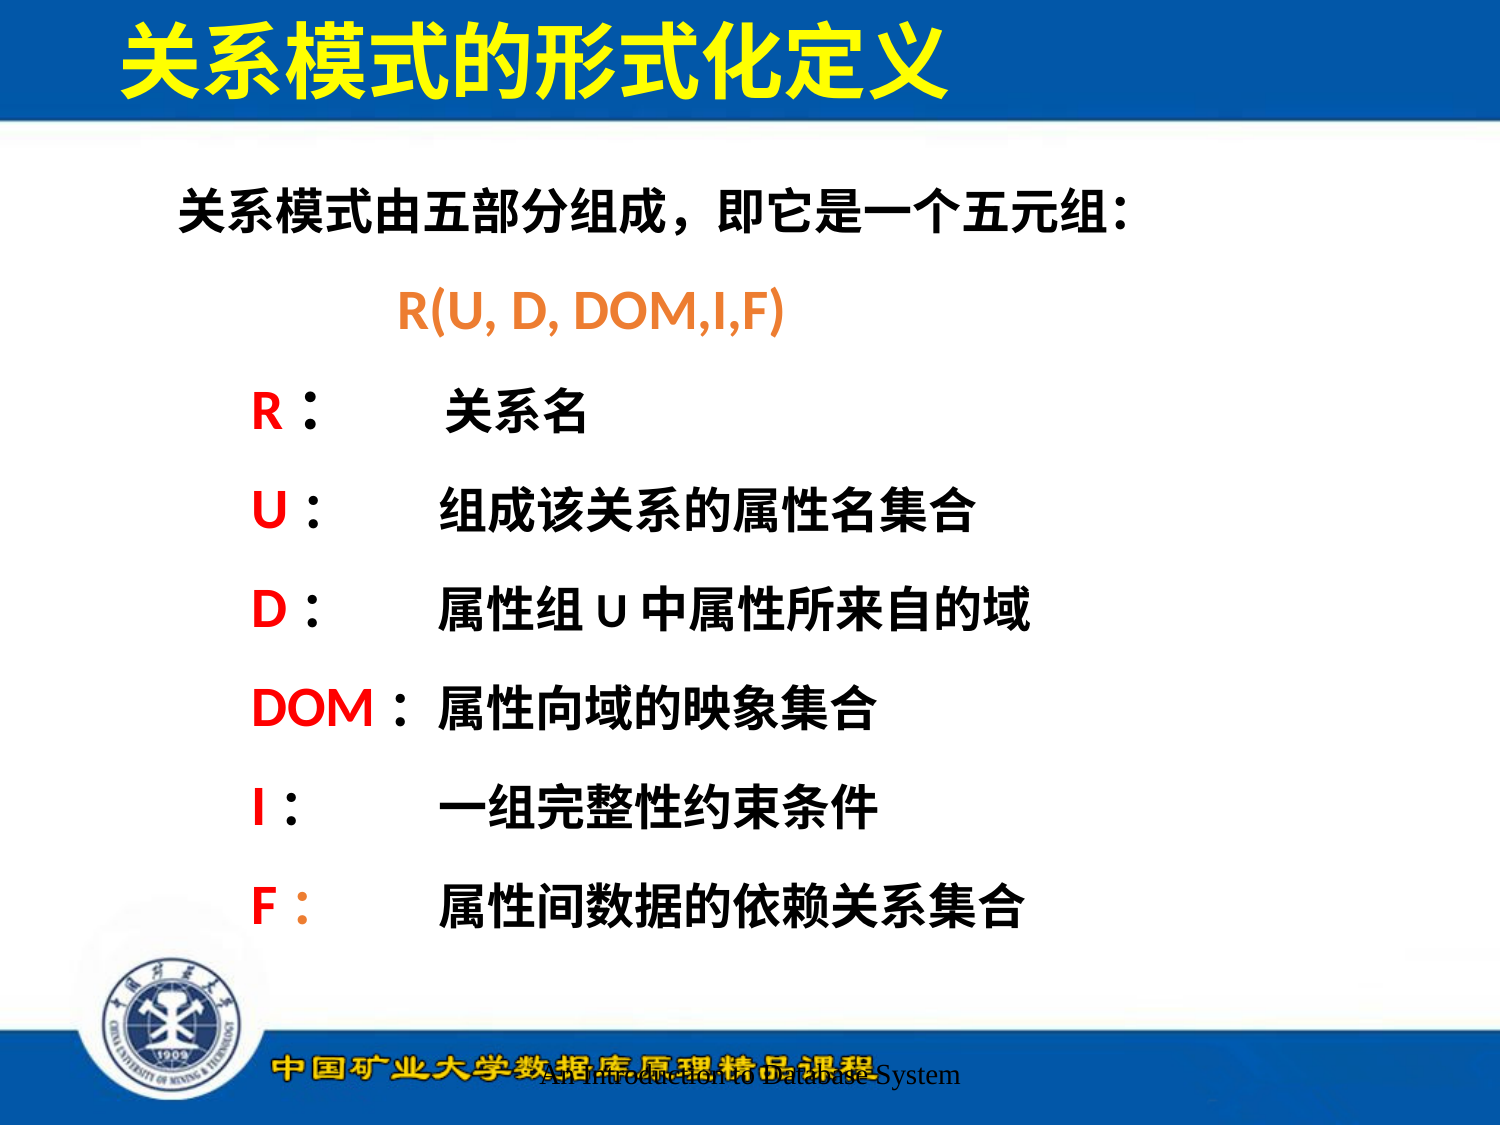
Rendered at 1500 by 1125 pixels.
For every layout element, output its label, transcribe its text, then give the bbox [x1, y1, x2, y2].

title 关系模式的形式化定义 [103, 5, 1397, 126]
footer An Introduction to Database System [496, 1042, 1004, 1103]
picture [0, 0, 1500, 1125]
list 关系模式由五部分组成，即它是一个五元组： R(U, D, DOM,I,F) R： 关系名 U： 组成该关系的属性名集合 D： 属性组U中属性所来自的域 DOM：属性向域的映象集合 I： 一组完整性约束条件 F： 属性间数据的依赖关系集合 [162, 160, 1438, 950]
